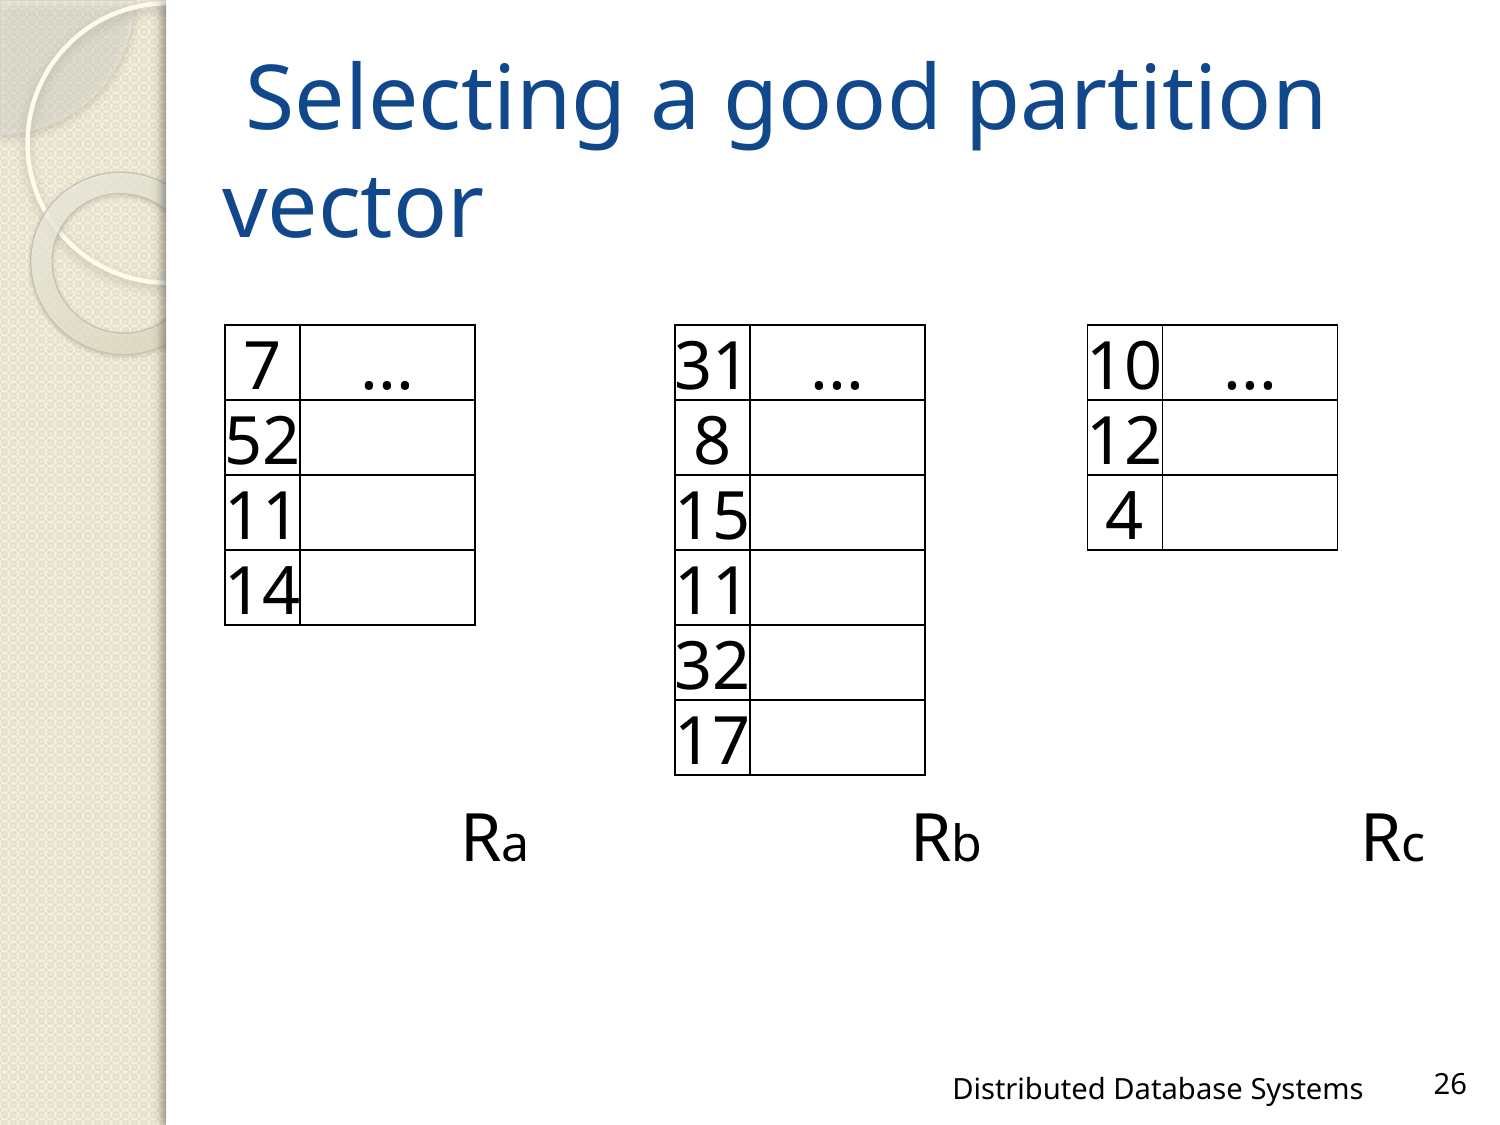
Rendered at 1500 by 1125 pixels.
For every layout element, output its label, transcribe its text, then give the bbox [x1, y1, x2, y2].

text_box 10 [1087, 324, 1162, 399]
text_box 52 [224, 399, 300, 474]
text_box ... [750, 324, 925, 399]
text_box [750, 699, 925, 775]
text_box [750, 474, 925, 549]
text_box 17 [674, 699, 750, 775]
text_box [1162, 474, 1338, 550]
text_box 32 [674, 624, 750, 699]
slide_number 26 [1413, 1034, 1488, 1113]
footer Distributed Database Systems [937, 1034, 1413, 1113]
title Selecting a good partition vector [207, 54, 1483, 242]
text_box ... [300, 324, 475, 399]
text_box 14 [224, 549, 300, 625]
text_box [750, 399, 925, 474]
text_box 15 [674, 474, 750, 549]
list Ra Rb Rc [235, 324, 1466, 1025]
text_box 11 [224, 474, 300, 549]
text_box 31 [674, 324, 750, 399]
text_box [300, 399, 475, 474]
text_box [750, 624, 925, 699]
text_box 12 [1087, 399, 1162, 474]
text_box ... [1162, 324, 1338, 399]
text_box [300, 549, 475, 625]
text_box 7 [224, 324, 300, 399]
text_box 11 [674, 549, 750, 624]
text_box 4 [1087, 474, 1162, 550]
text_box [750, 549, 925, 624]
text_box [1162, 399, 1338, 474]
text_box 8 [674, 399, 750, 474]
text_box [300, 474, 475, 549]
